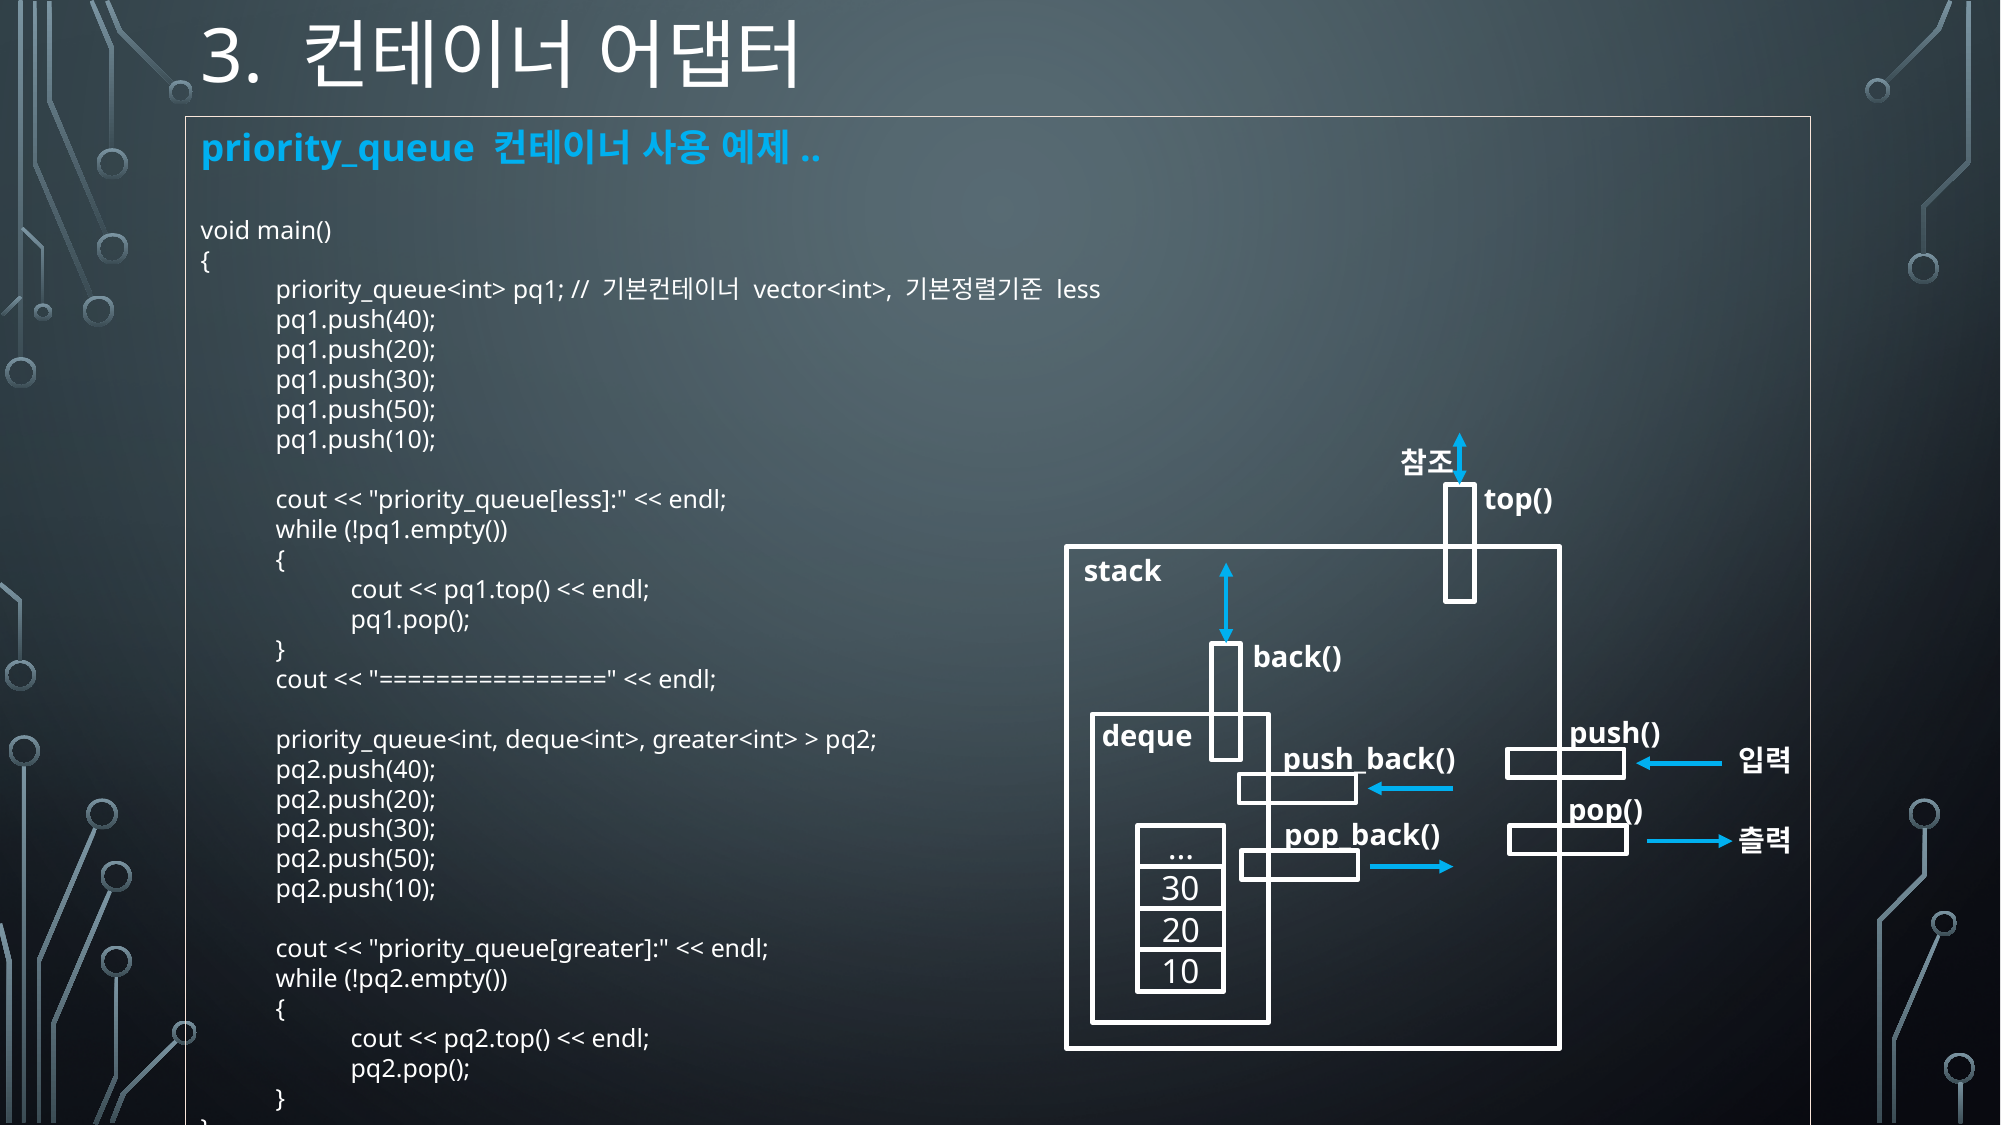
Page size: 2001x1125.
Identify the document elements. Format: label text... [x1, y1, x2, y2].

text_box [1062, 432, 1811, 1049]
title 3. 컨테이너 어댑터 [185, 0, 1811, 116]
text_box priority_queue 컨테이너 사용 예제.. void main() { priority_queue<int> pq1; // 기본컨테이너 vector<int>, 기본정렬기준 less pq1.push(40); pq1.push(20); pq1.push(30); pq1.push(50); pq1.push(10); cout << "priority_queue[less]:" << endl; while (!pq1.empty()) { cout << pq1.top() << endl; pq1.pop(); } cout << "================" << endl; priority_queue<int, deque<int>, greater<int> > pq2; pq2.push(40); pq2.push(20); pq2.push(30); pq2.push(50); pq2.push(10); cout << "priority_queue[greater]:" << endl; while (!pq2.empty()) { cout << pq2.top() << endl; pq2.pop(); } } [185, 116, 1811, 1125]
